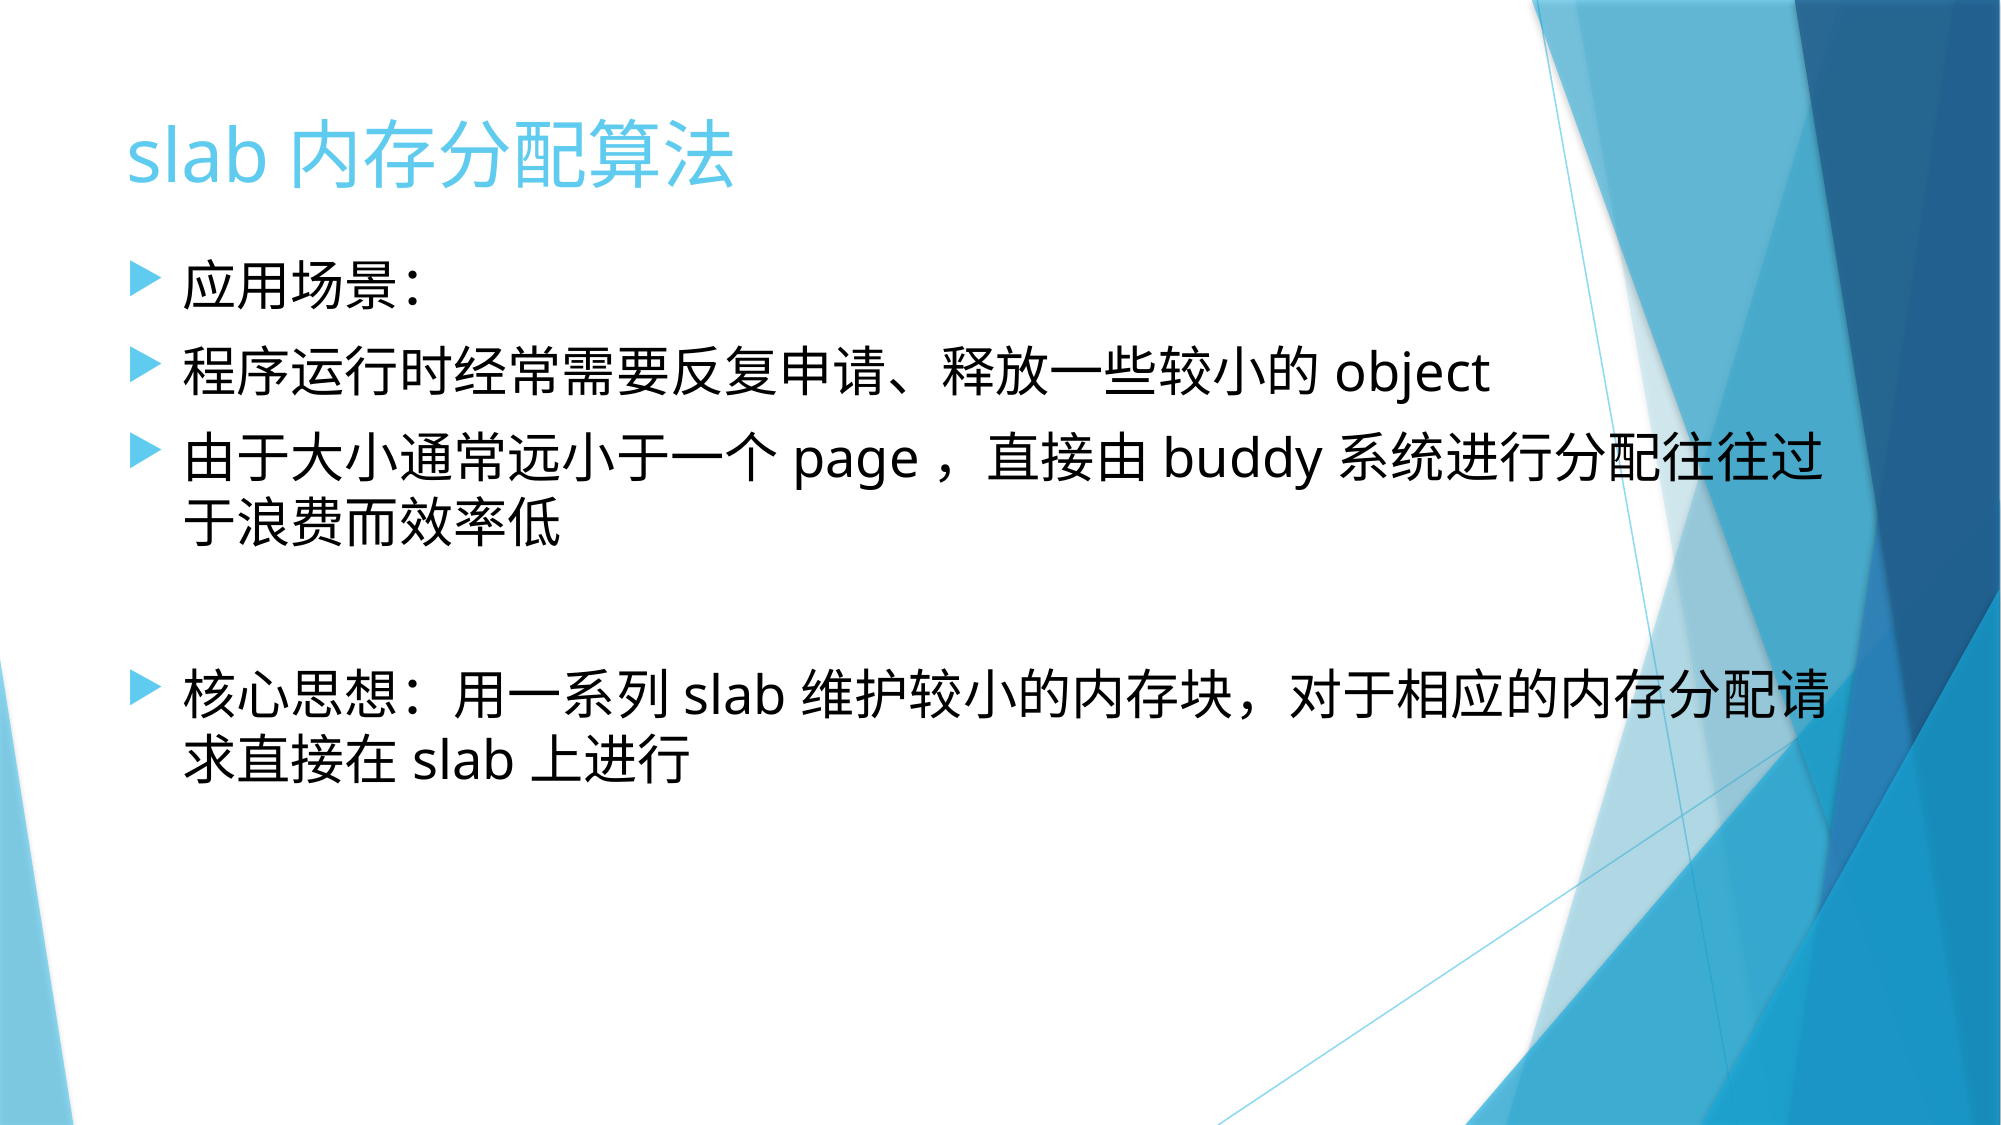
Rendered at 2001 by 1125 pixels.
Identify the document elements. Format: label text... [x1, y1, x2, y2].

list 应用场景： 程序运行时经常需要反复申请、释放一些较小的object 由于大小通常远小于一个page，直接由buddy系统进行分配往往过于浪费而效率低 核心思想：用一系列slab维护较小的内存块，对于相应的内存分配请求直接在slab上进行 [111, 243, 1881, 1073]
title slab内存分配算法 [111, 99, 1522, 243]
